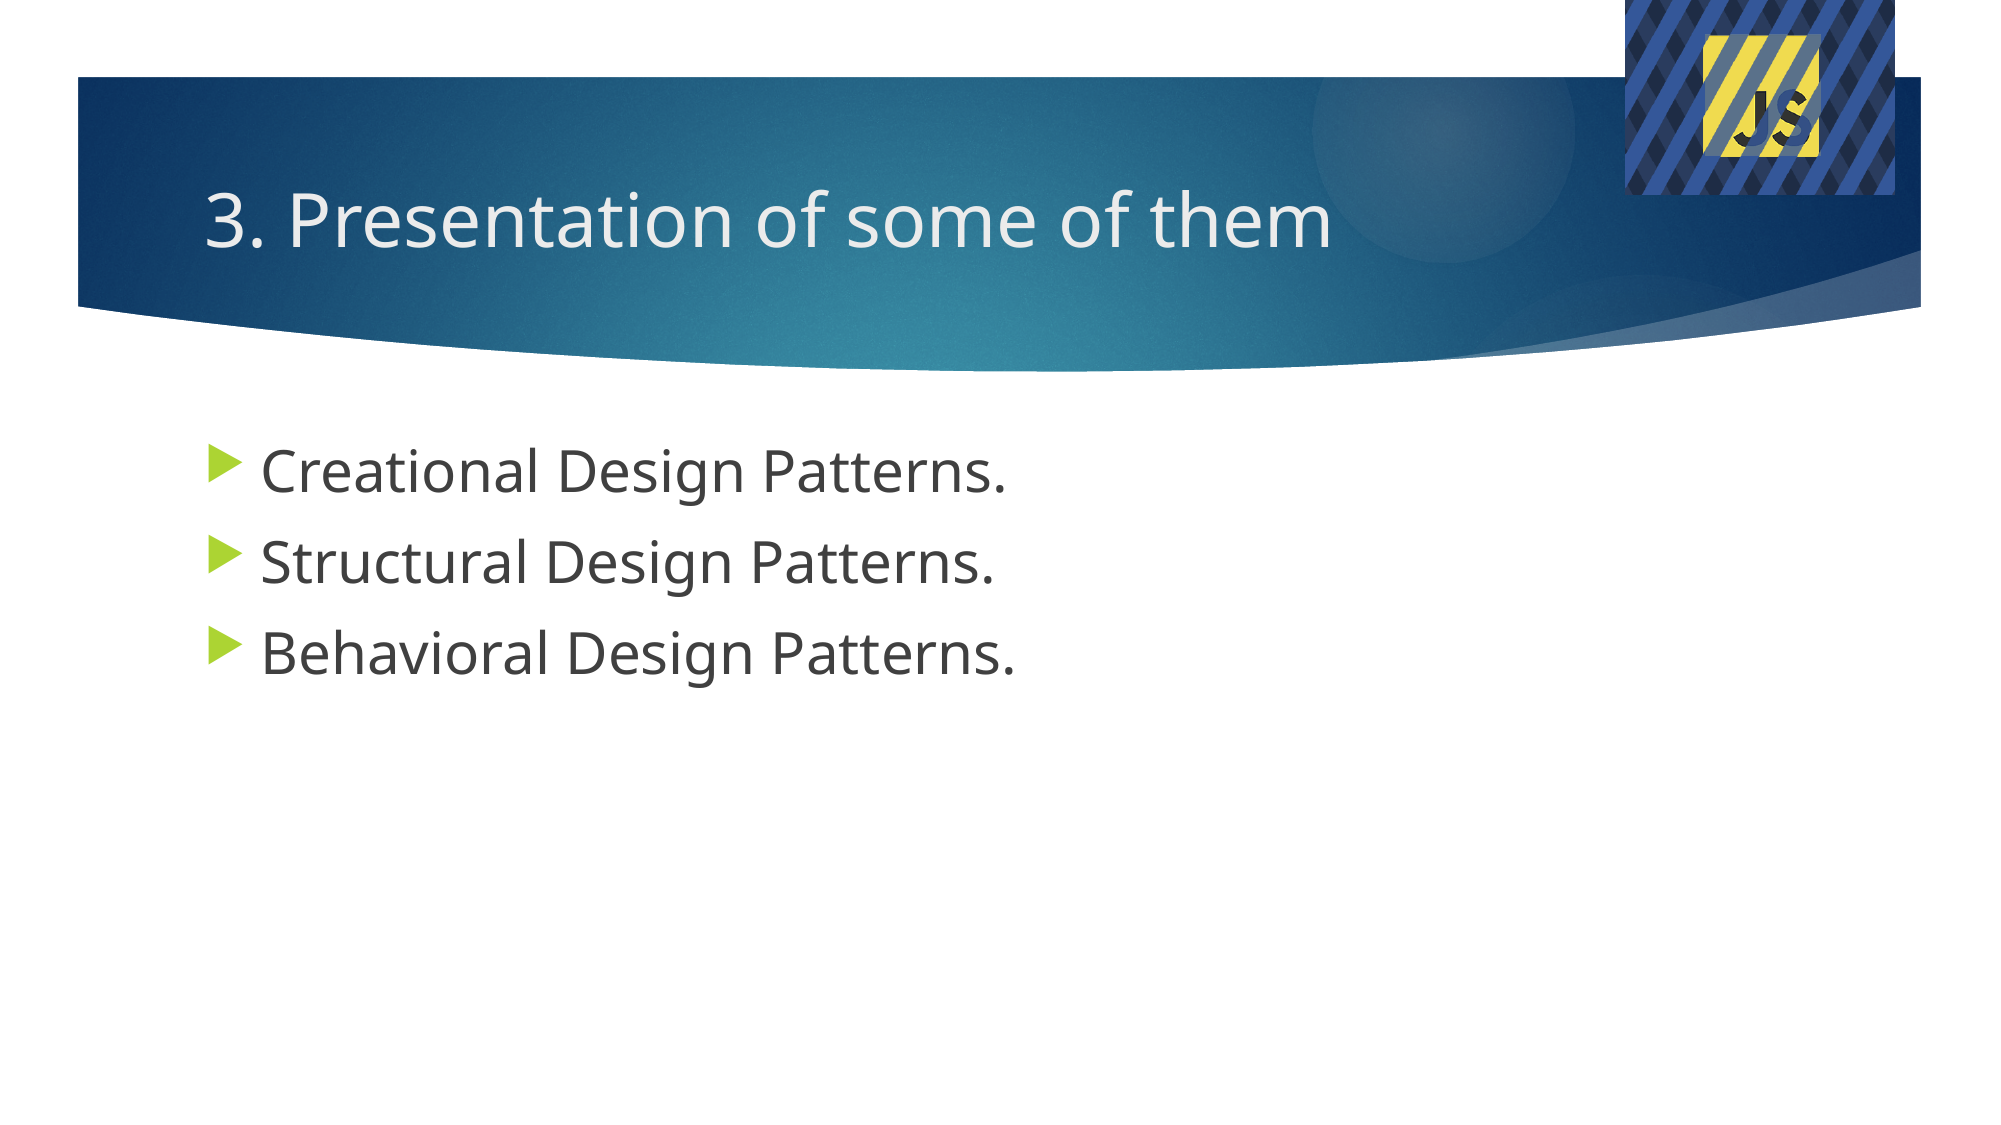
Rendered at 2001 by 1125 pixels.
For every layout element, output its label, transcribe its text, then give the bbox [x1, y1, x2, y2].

list Creational Design Patterns. Structural Design Patterns. Behavioral Design Patterns. [189, 427, 1627, 988]
picture [1625, 0, 1895, 195]
title 3. Presentation of some of them [189, 159, 1627, 276]
